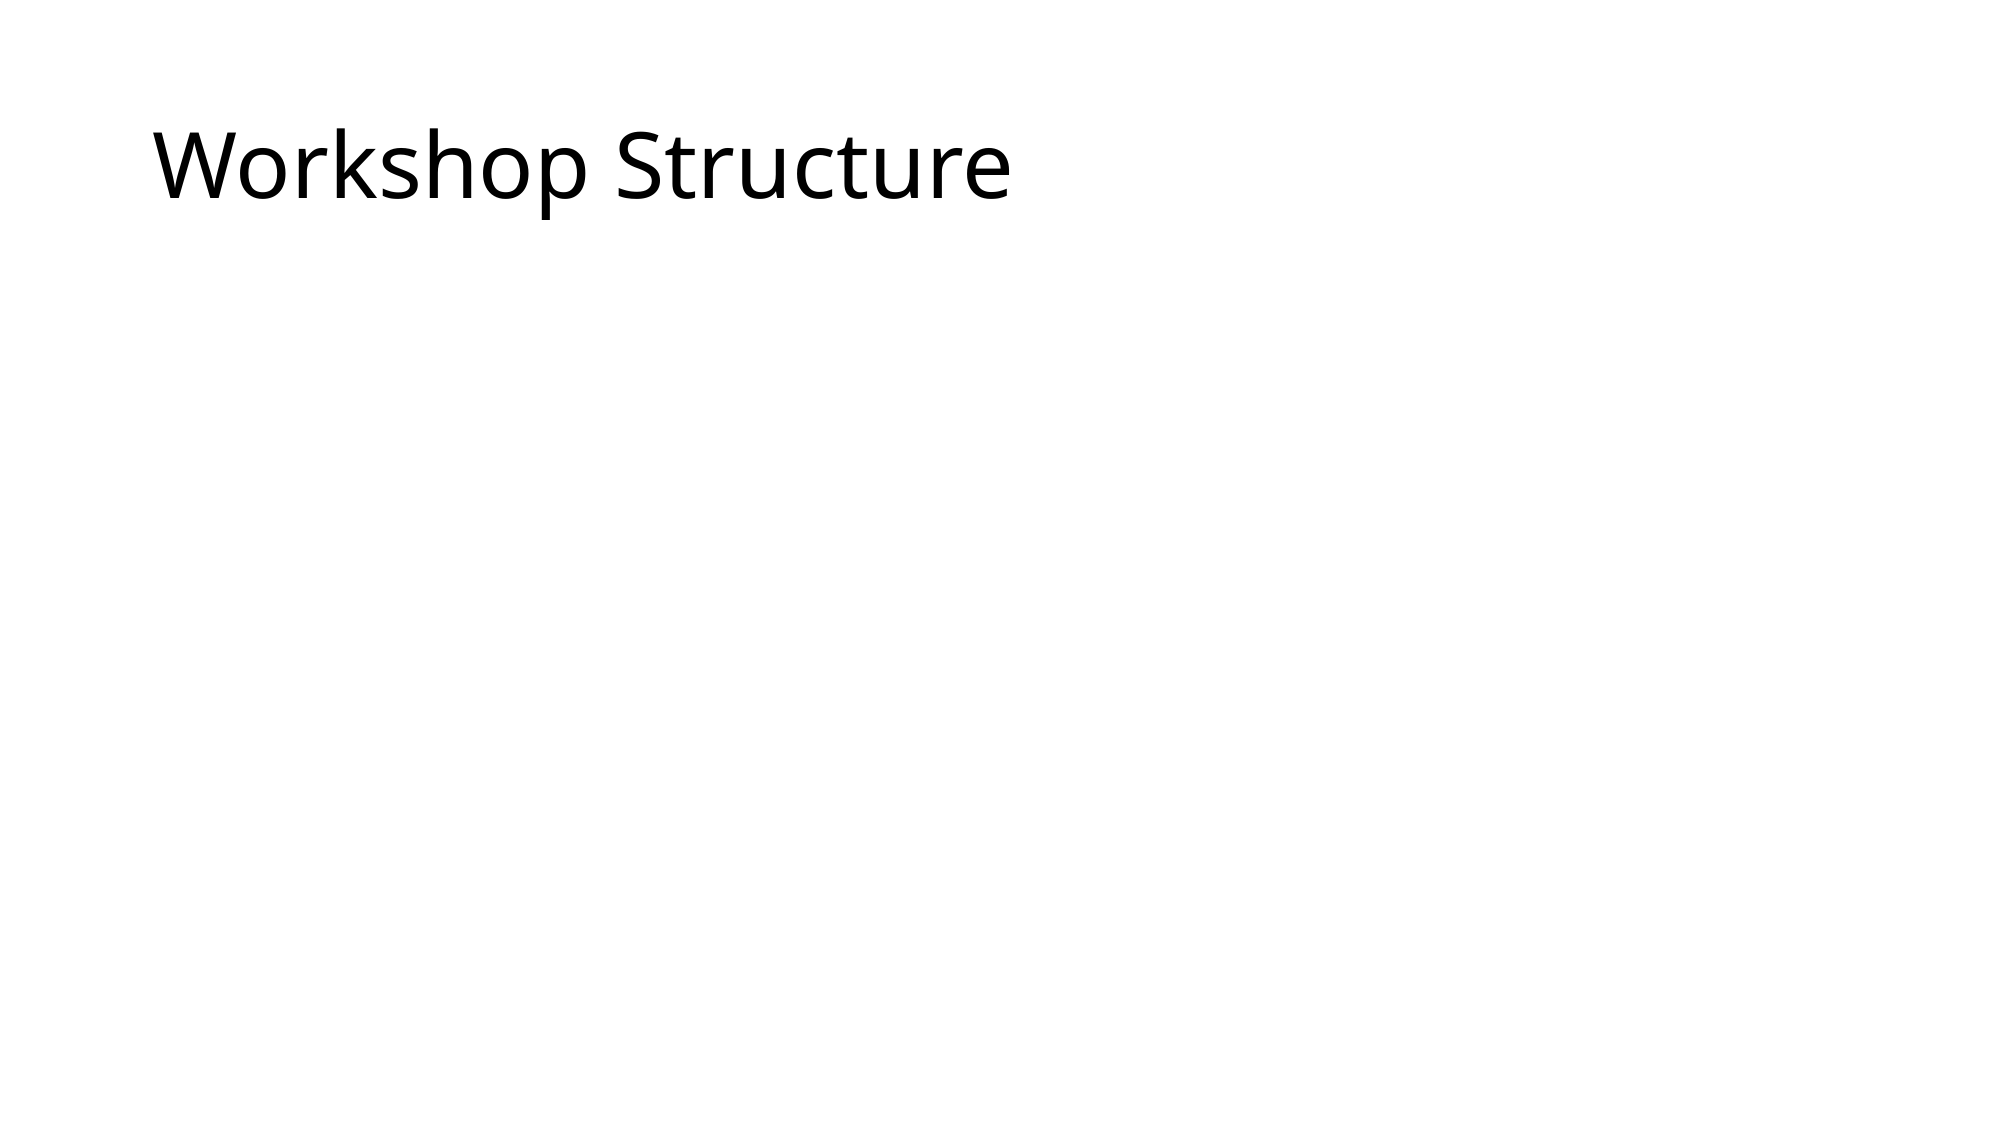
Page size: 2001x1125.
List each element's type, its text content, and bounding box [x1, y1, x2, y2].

title Workshop Structure [137, 59, 1863, 278]
